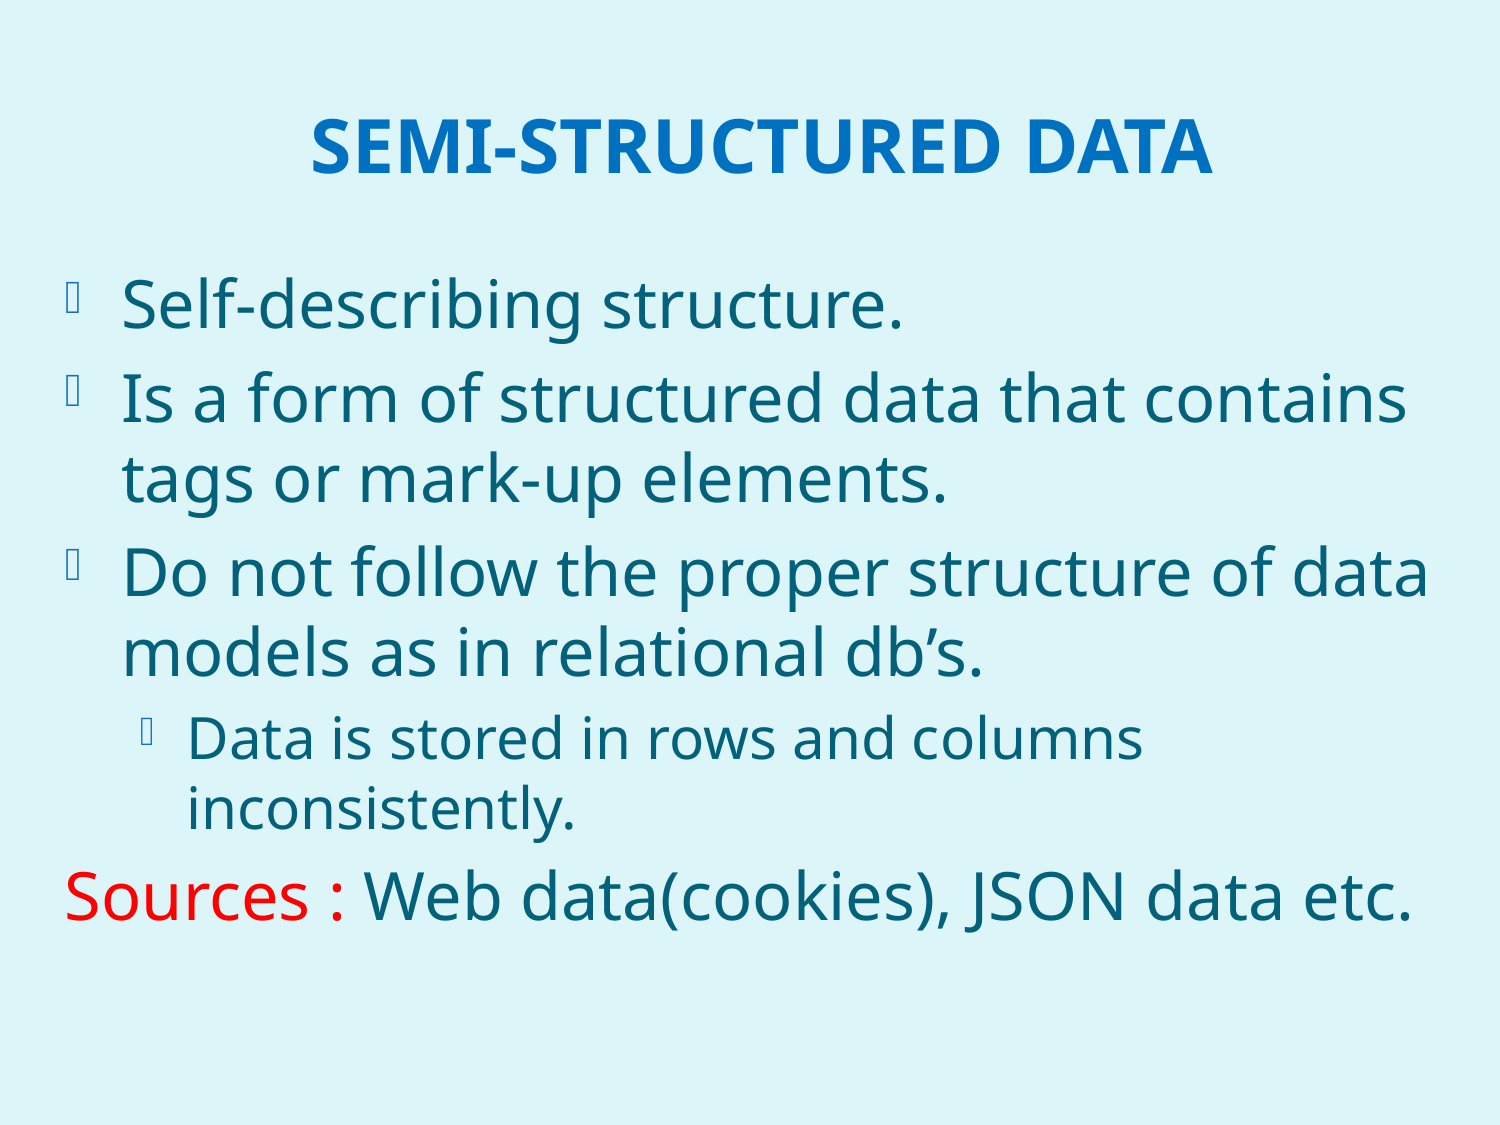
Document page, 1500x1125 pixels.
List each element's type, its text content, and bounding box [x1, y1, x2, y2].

list Self-describing structure. Is a form of structured data that contains tags or mark-up elements. Do not follow the proper structure of data models as in relational db’s. Data is stored in rows and columns inconsistently. Sources : Web data(cookies), JSON data etc. [50, 254, 1475, 998]
title SEMI-structured data [50, 75, 1475, 213]
